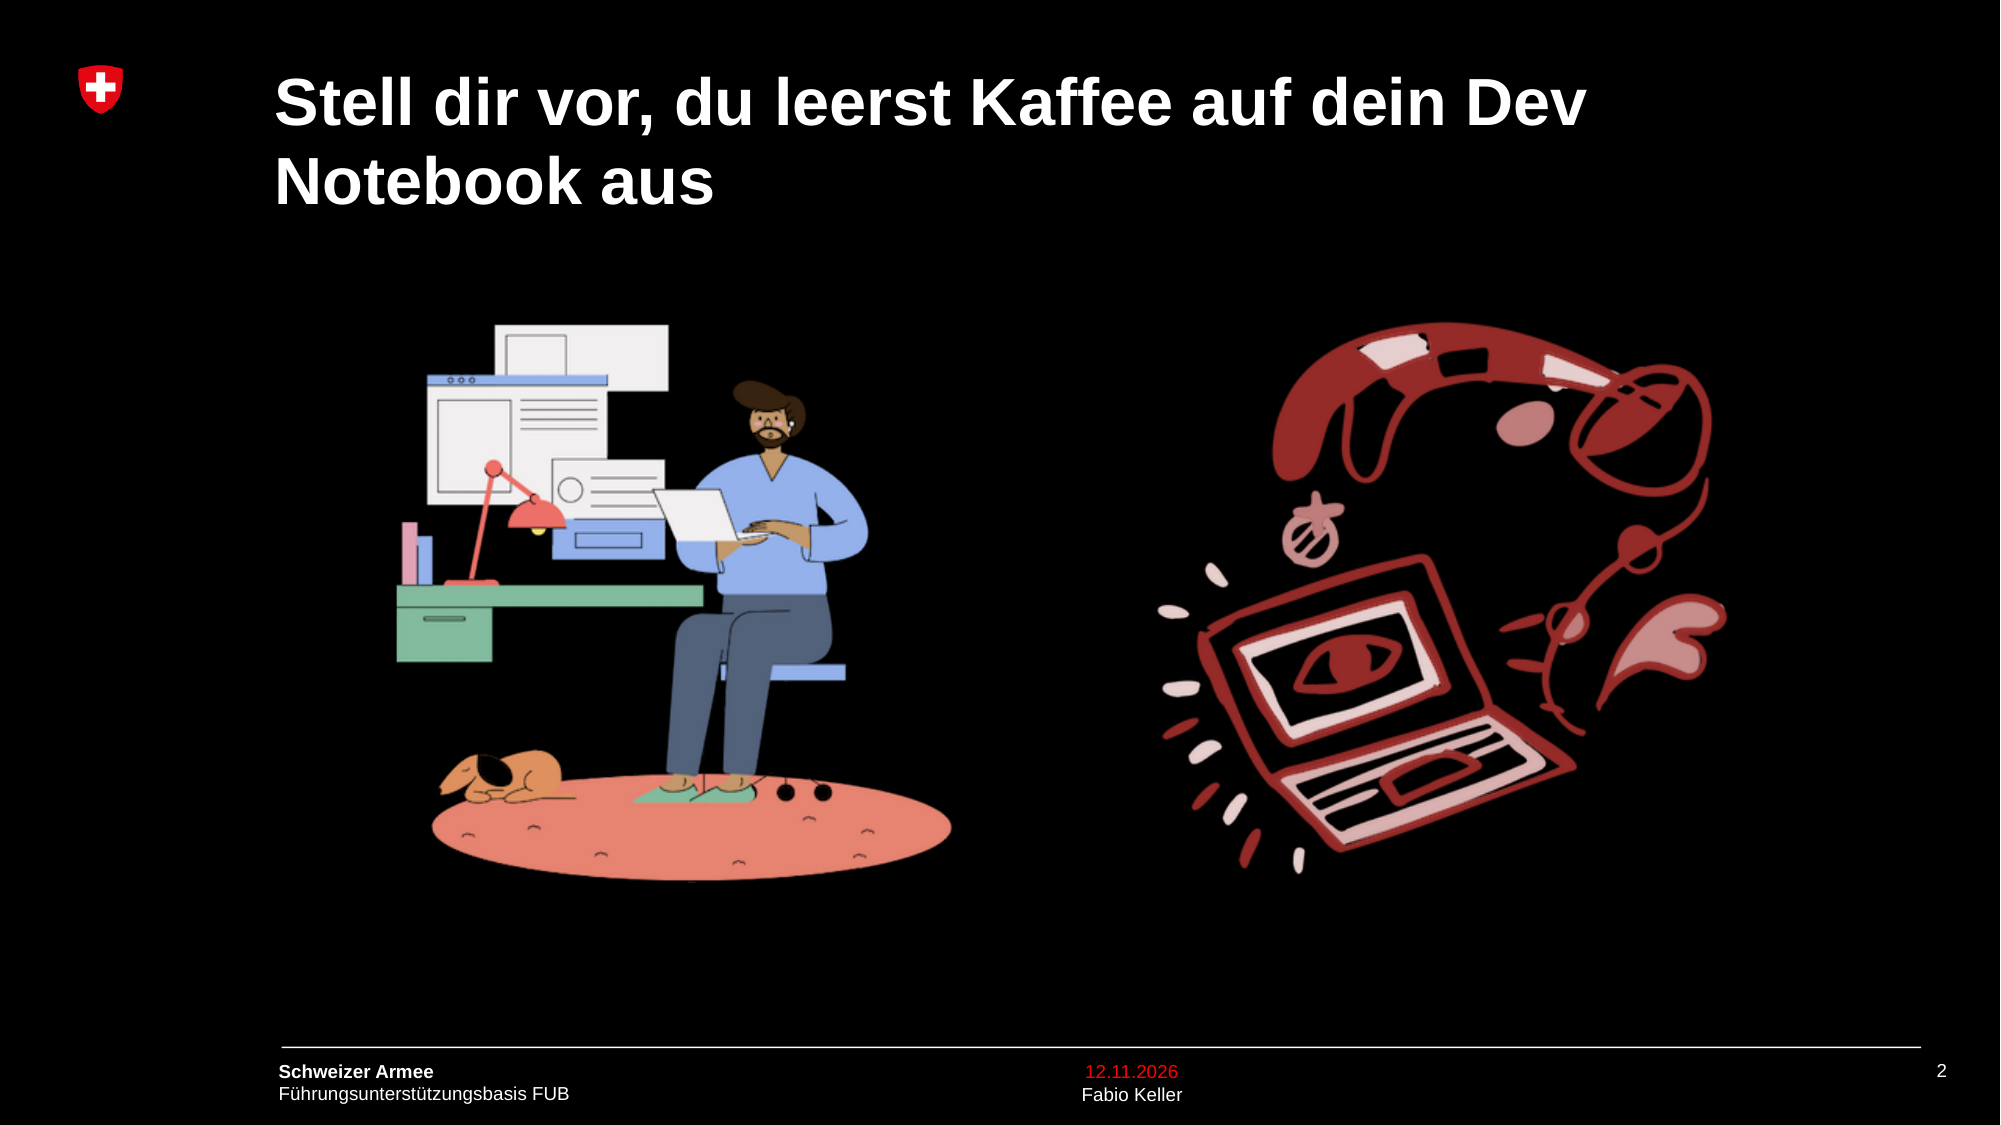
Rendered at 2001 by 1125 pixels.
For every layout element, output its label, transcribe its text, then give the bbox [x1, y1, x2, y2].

picture [364, 295, 990, 909]
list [1131, 295, 1757, 901]
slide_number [676, 1052, 1587, 1089]
footer Fabio Keller [677, 1074, 1588, 1111]
title Stell dir vor, du leerst Kaffee auf dein Dev Notebook aus [259, 92, 1900, 185]
picture [78, 65, 123, 114]
